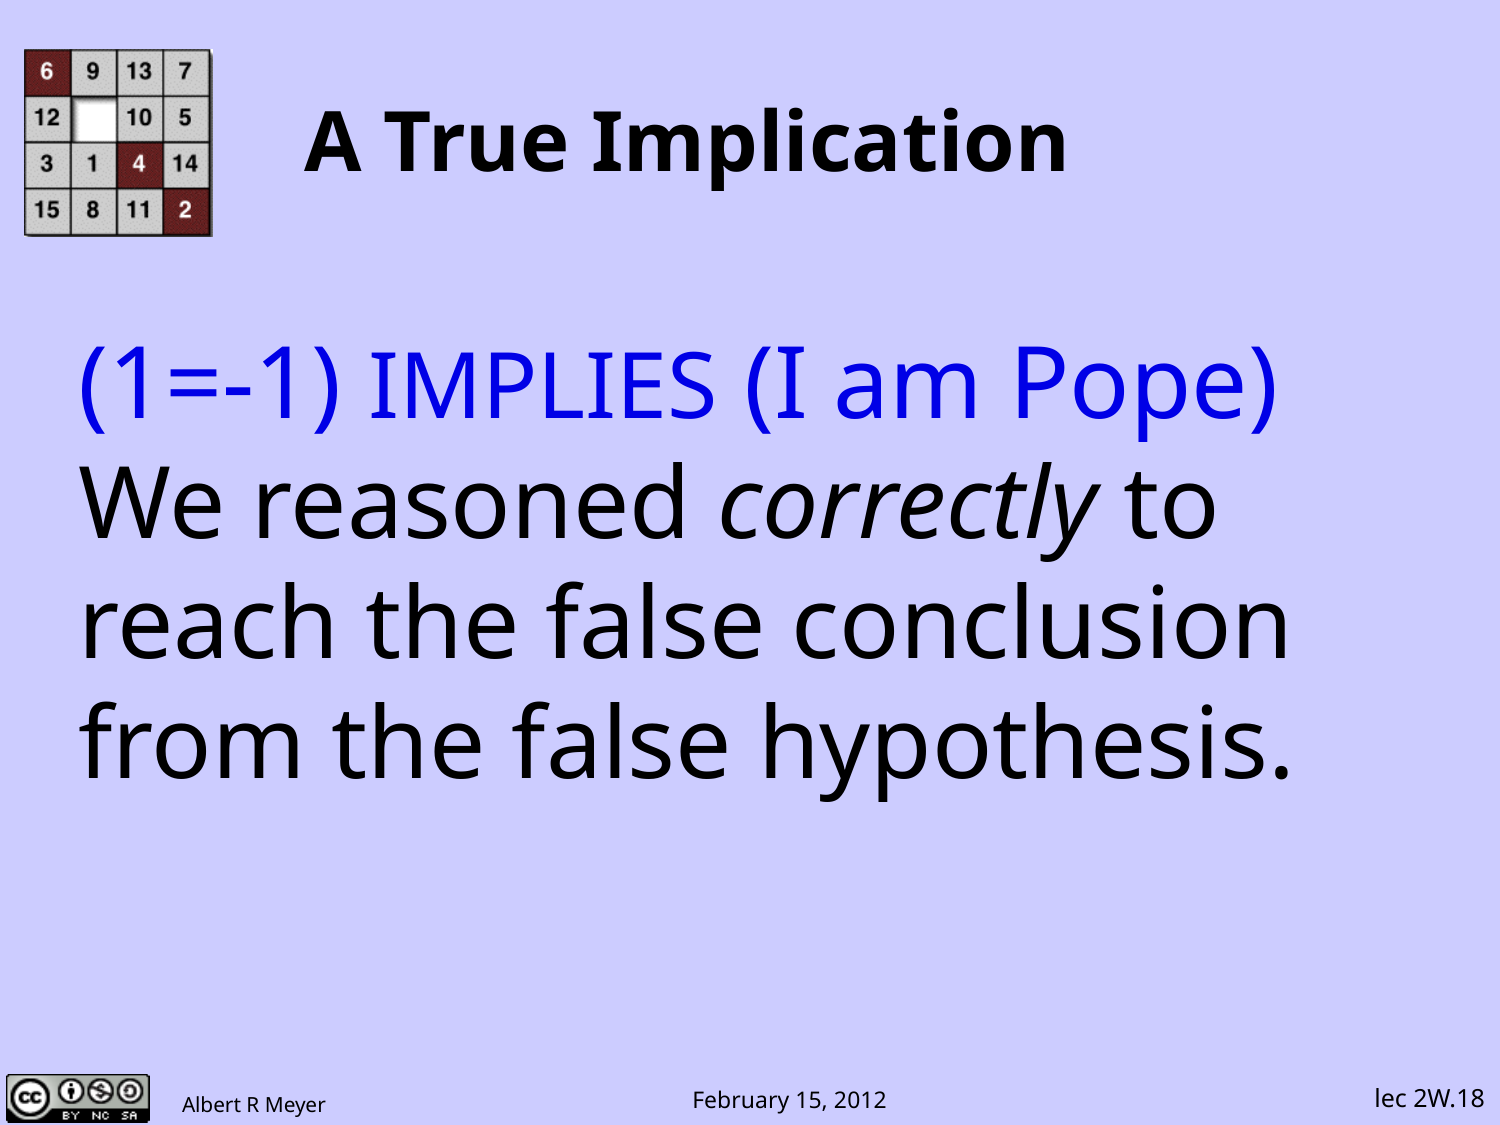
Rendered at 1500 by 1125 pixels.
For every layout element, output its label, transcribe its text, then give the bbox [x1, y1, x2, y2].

slide_number lec 2W.18 [1352, 1074, 1500, 1121]
title A True Implication [289, 49, 1209, 227]
picture [6, 1074, 150, 1123]
text_box (1=-1) IMPLIES (I am Pope) We reasoned correctly to reach the false conclusion from the false hypothesis. [63, 311, 1399, 806]
picture [24, 49, 213, 237]
